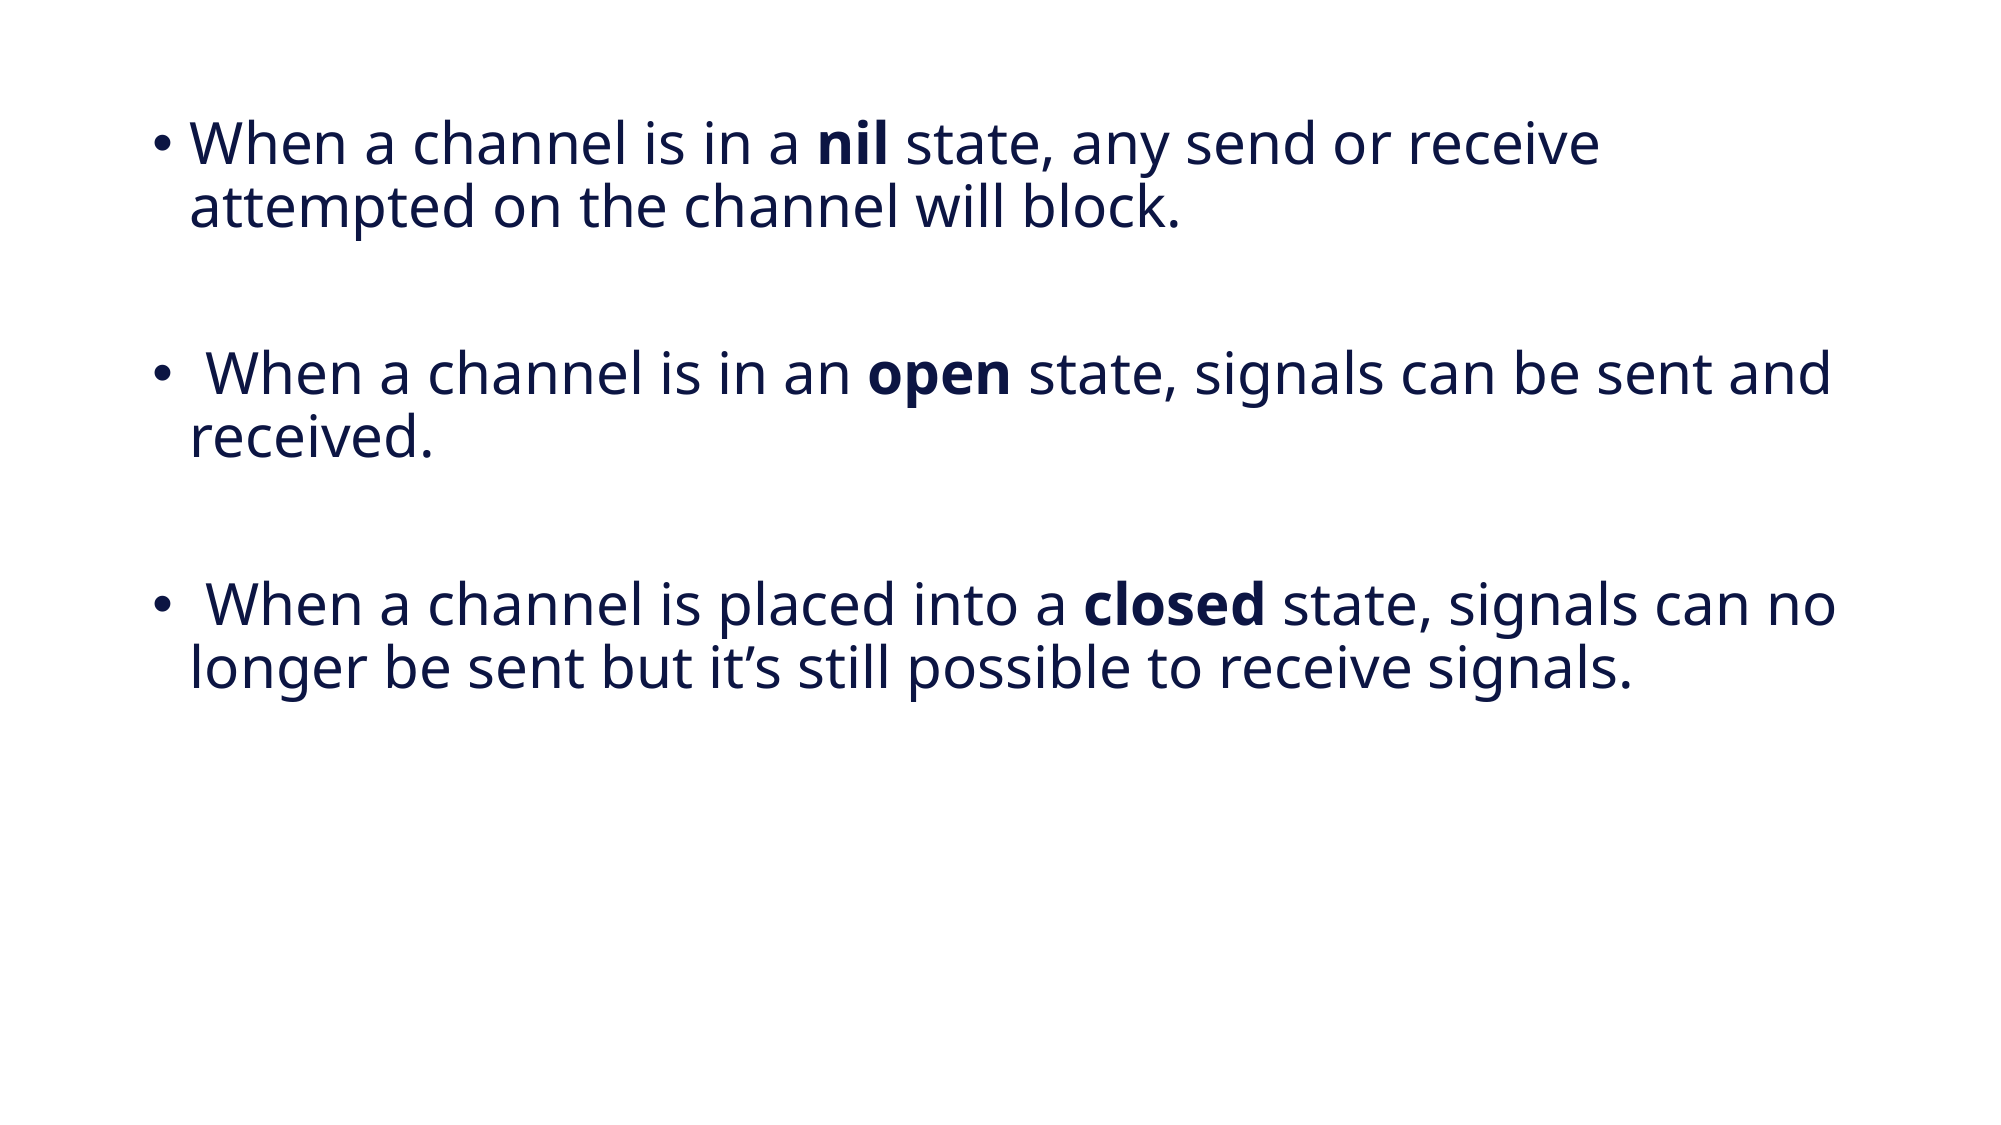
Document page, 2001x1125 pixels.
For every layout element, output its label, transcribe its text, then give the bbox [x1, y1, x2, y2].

list When a channel is in a nil state, any send or receive attempted on the channel will block. When a channel is in an open state, signals can be sent and received. When a channel is placed into a closed state, signals can no longer be sent but it’s still possible to receive signals. [137, 106, 1863, 1014]
